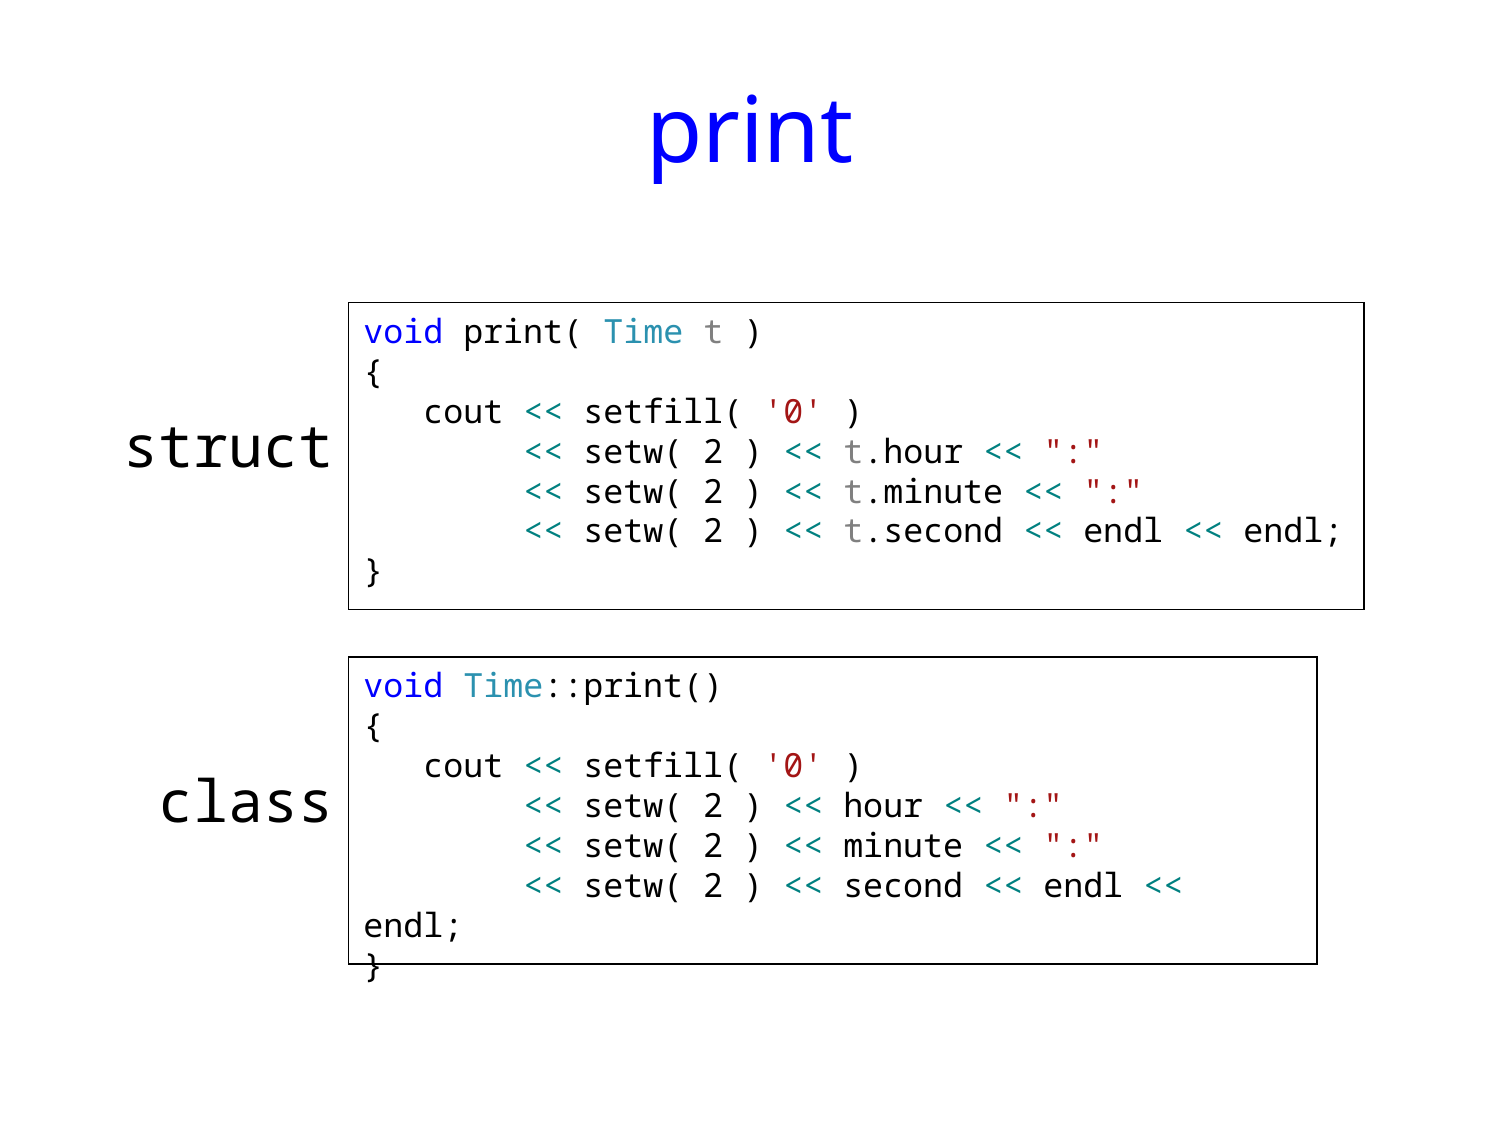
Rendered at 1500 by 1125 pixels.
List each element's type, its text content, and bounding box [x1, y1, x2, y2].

text_box class [135, 751, 349, 846]
text_box struct [112, 397, 349, 492]
list void print( Time t ) { cout << setfill( '0' ) << setw( 2 ) << t.hour << ":" << setw( 2 ) << t.minute << ":" << setw( 2 ) << t.second << endl << endl; } [348, 302, 1365, 610]
title print [64, 42, 1436, 209]
list void Time::print() { cout << setfill( '0' ) << setw( 2 ) << hour << ":" << setw( 2 ) << minute << ":" << setw( 2 ) << second << endl << endl; } [348, 656, 1318, 965]
